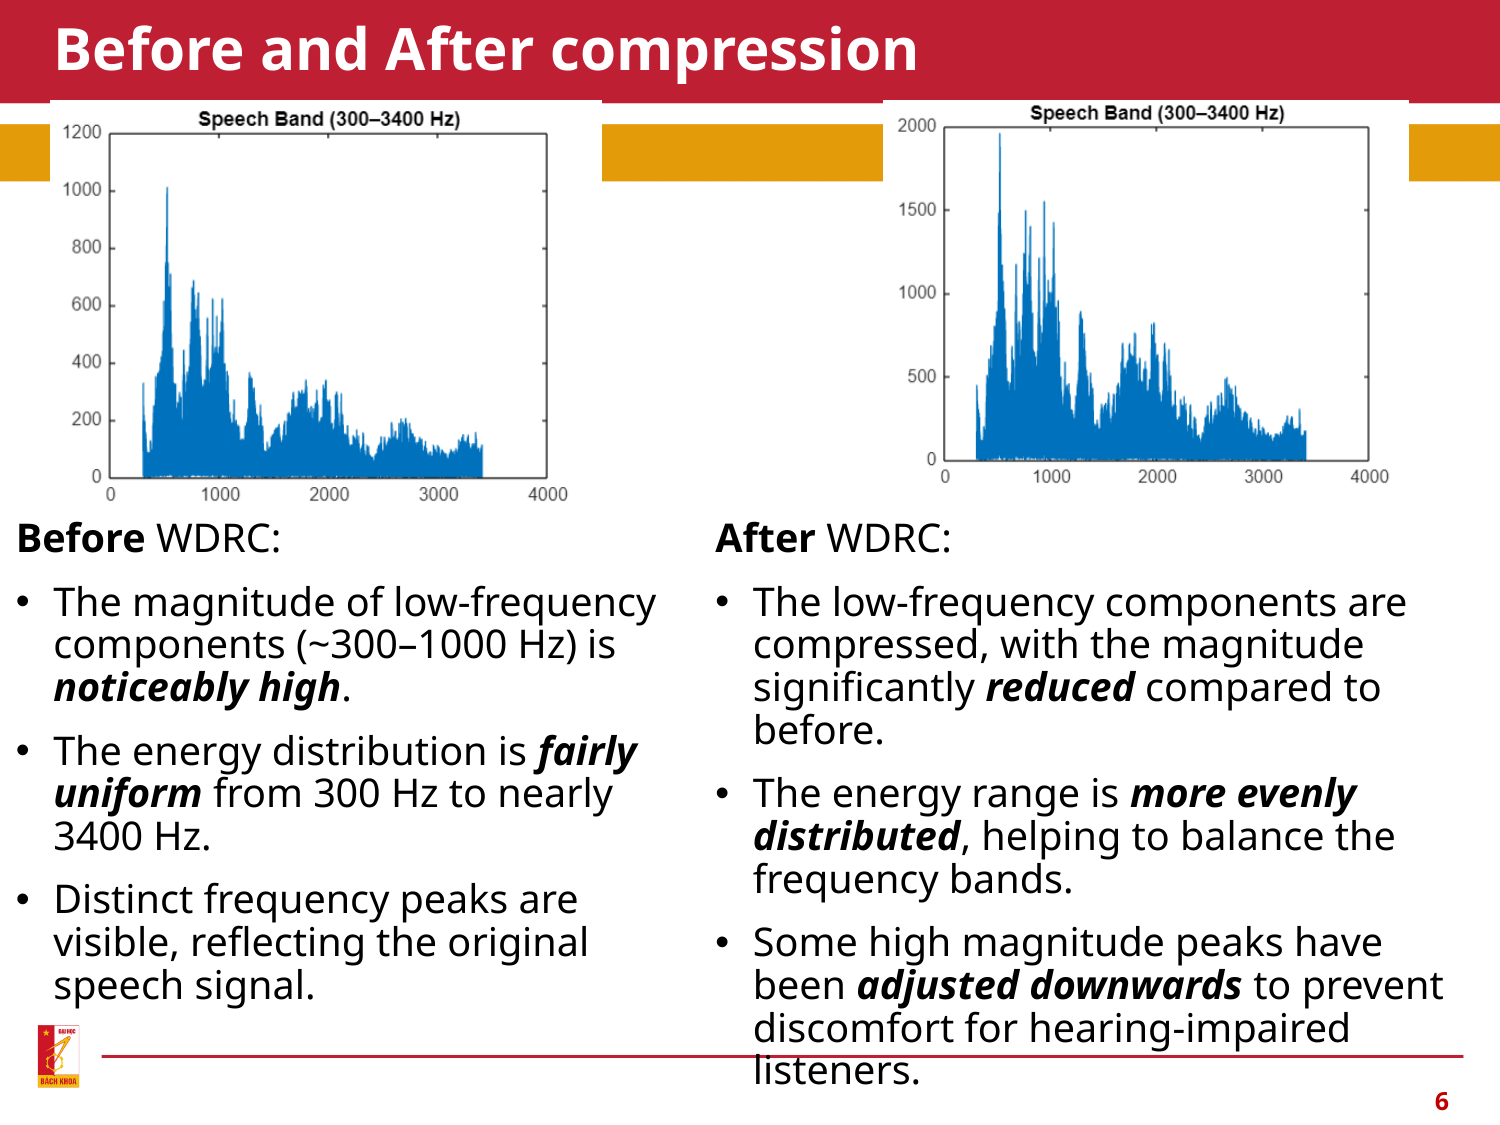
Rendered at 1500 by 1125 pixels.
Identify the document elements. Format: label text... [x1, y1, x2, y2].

text_box After WDRC: The low-frequency components are compressed, with the magnitude significantly reduced compared to before. The energy range is more evenly distributed, helping to balance the frequency bands. Some high magnitude peaks have been adjusted downwards to prevent discomfort for hearing-impaired listeners. [700, 511, 1500, 1125]
picture [0, 0, 1500, 1125]
title Before and After compression [38, 12, 1462, 87]
list Before WDRC: The magnitude of low-frequency components (~300–1000 Hz) is noticeably high. The energy distribution is fairly uniform from 300 Hz to nearly 3400 Hz. Distinct frequency peaks are visible, reflecting the original speech signal. [1, 511, 688, 1125]
